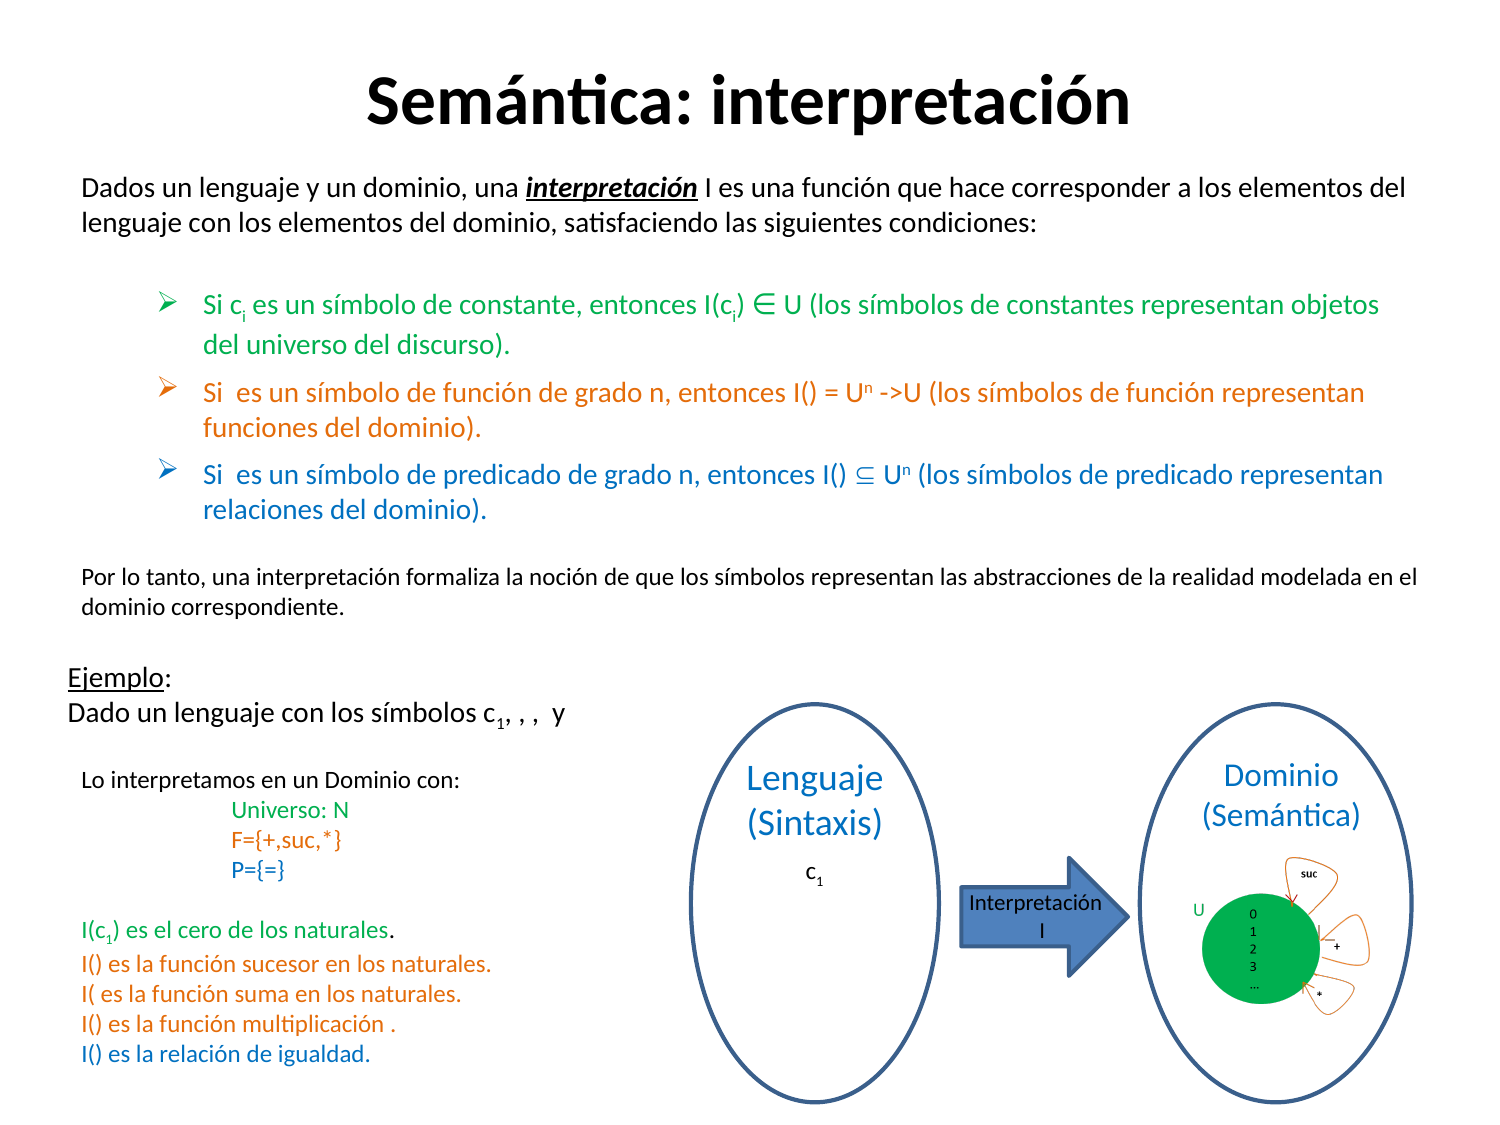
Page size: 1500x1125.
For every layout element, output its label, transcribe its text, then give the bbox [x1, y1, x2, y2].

picture [1180, 857, 1383, 1015]
text_box [1066, 855, 1095, 880]
title Semántica: interpretación [75, 45, 1425, 233]
text_box ) [688, 813, 942, 1105]
text_box Dominio (Semántica) [1163, 745, 1400, 841]
text_box [1190, 702, 1361, 745]
text_box [1066, 951, 1097, 978]
text_box ) [737, 702, 893, 745]
text_box Lenguaje (Sintaxis) [702, 745, 928, 851]
text_box Interpretación I [954, 880, 1131, 951]
text_box [1137, 787, 1414, 1105]
